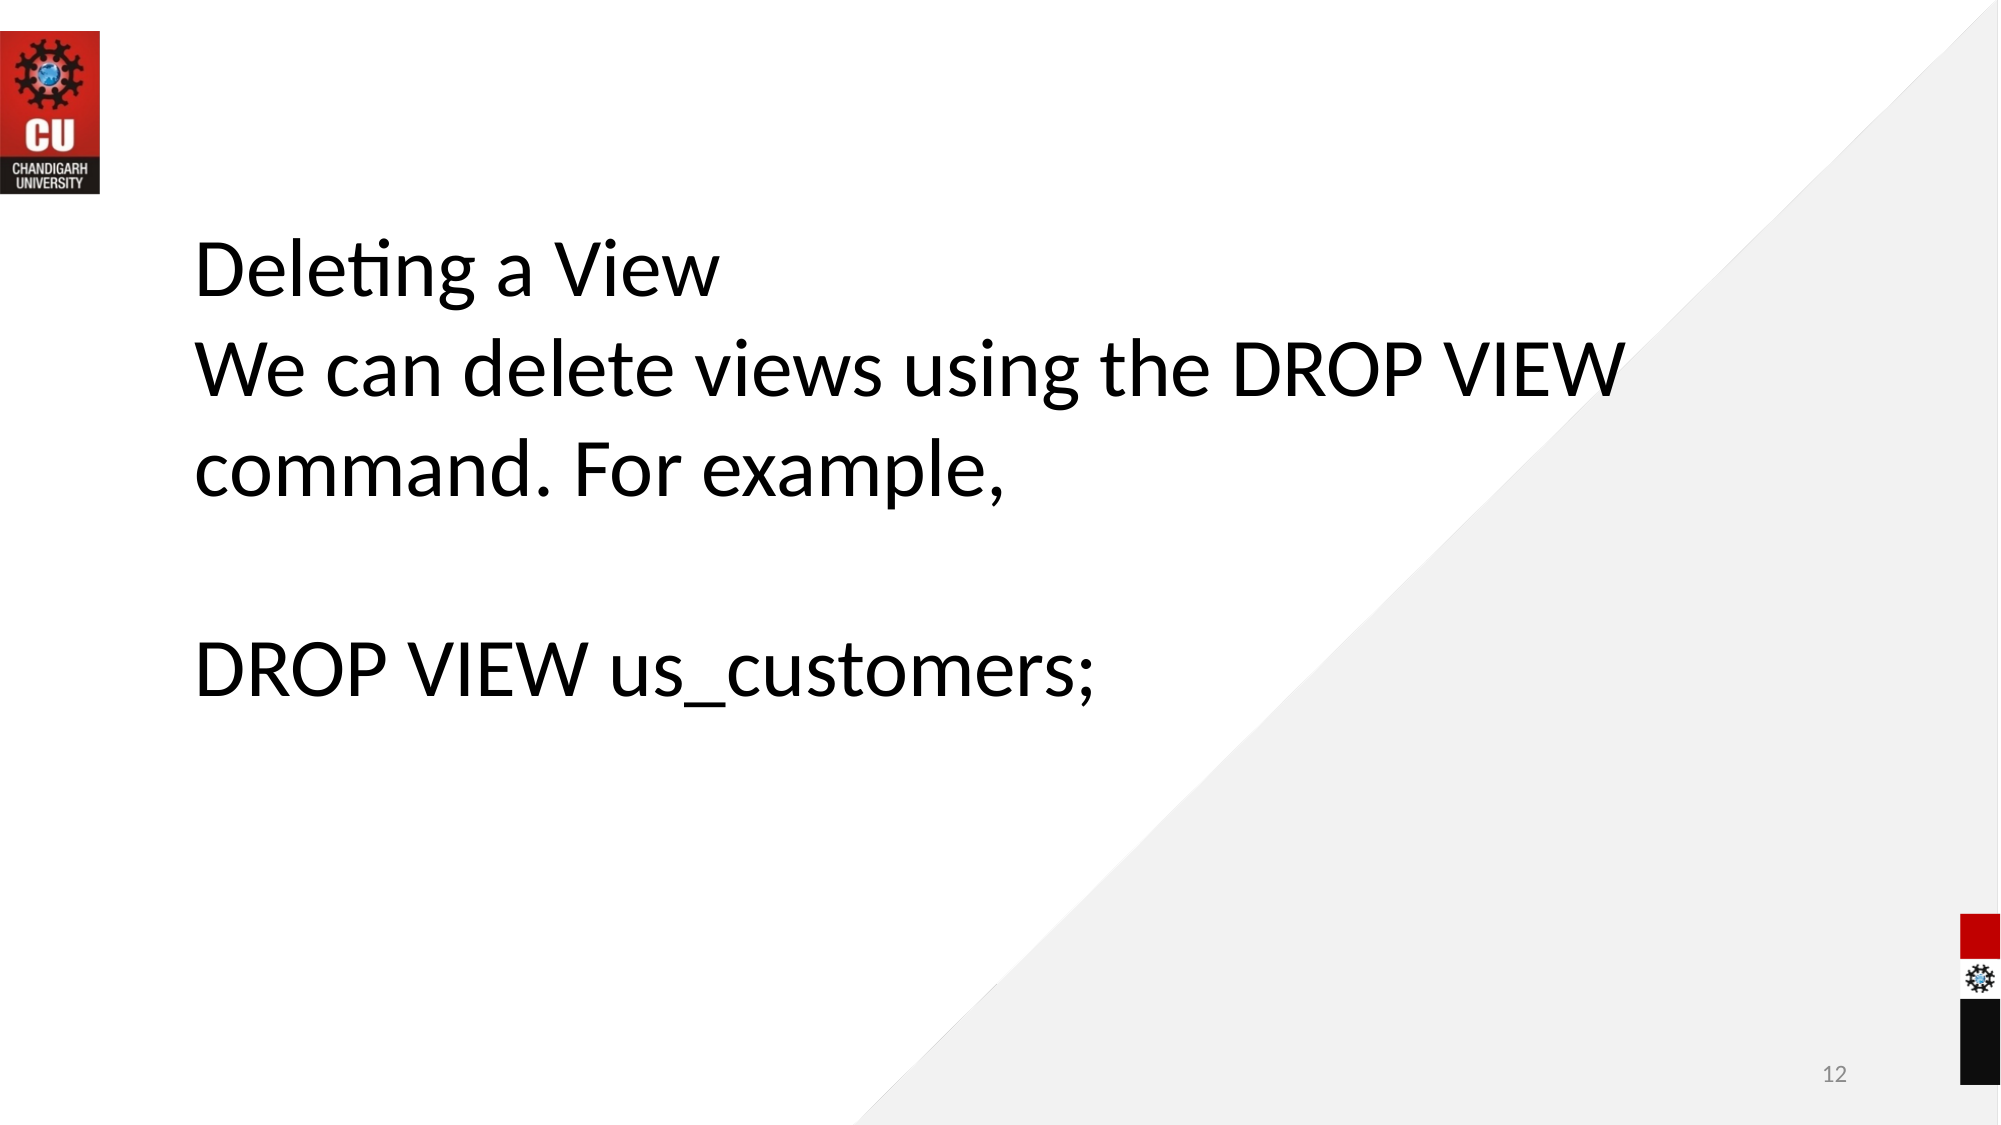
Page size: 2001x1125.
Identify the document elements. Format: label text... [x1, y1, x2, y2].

picture [0, 0, 2001, 1125]
slide_number 12 [1412, 1042, 1863, 1103]
text_box Deleting a View We can delete views using the DROP VIEW command. For example, DROP VIEW us_customers; [179, 205, 1890, 721]
